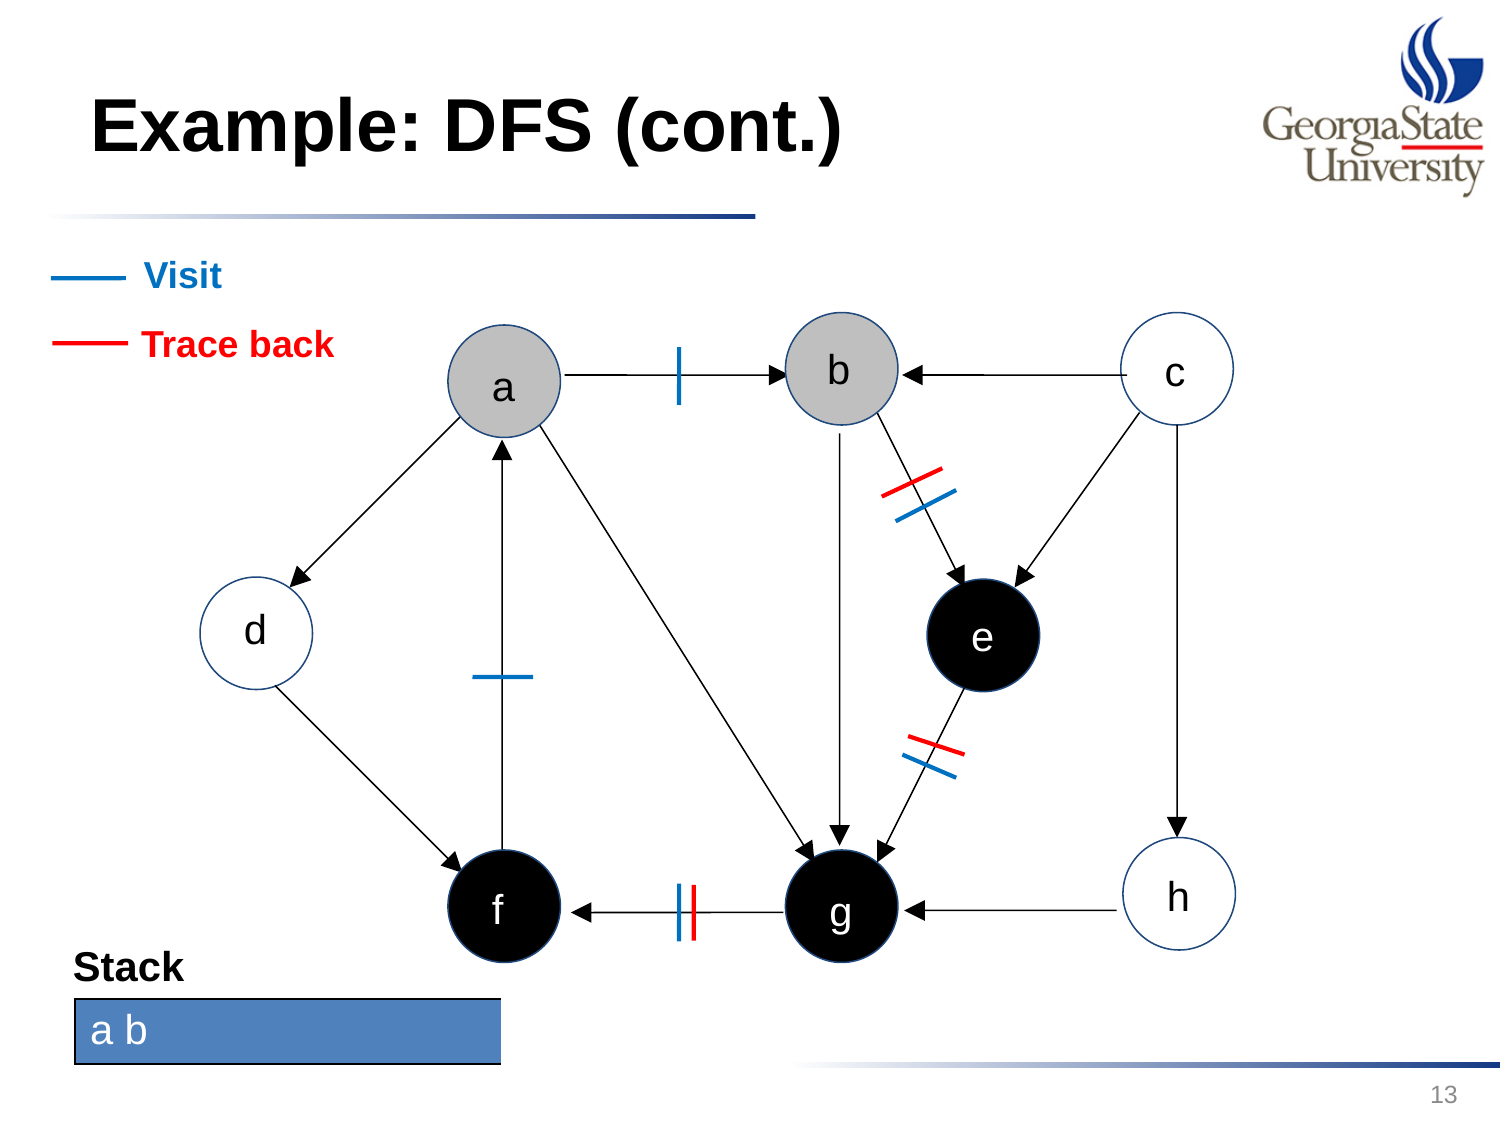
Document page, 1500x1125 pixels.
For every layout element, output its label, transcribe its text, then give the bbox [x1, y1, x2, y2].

text_box Stack [58, 932, 200, 997]
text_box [50, 243, 353, 374]
slide_number 13 [1123, 1064, 1474, 1124]
table_header a b [76, 1000, 501, 1063]
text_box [199, 312, 1236, 963]
picture [1247, 0, 1500, 216]
title Example: DFS (cont.) [75, 27, 1234, 215]
